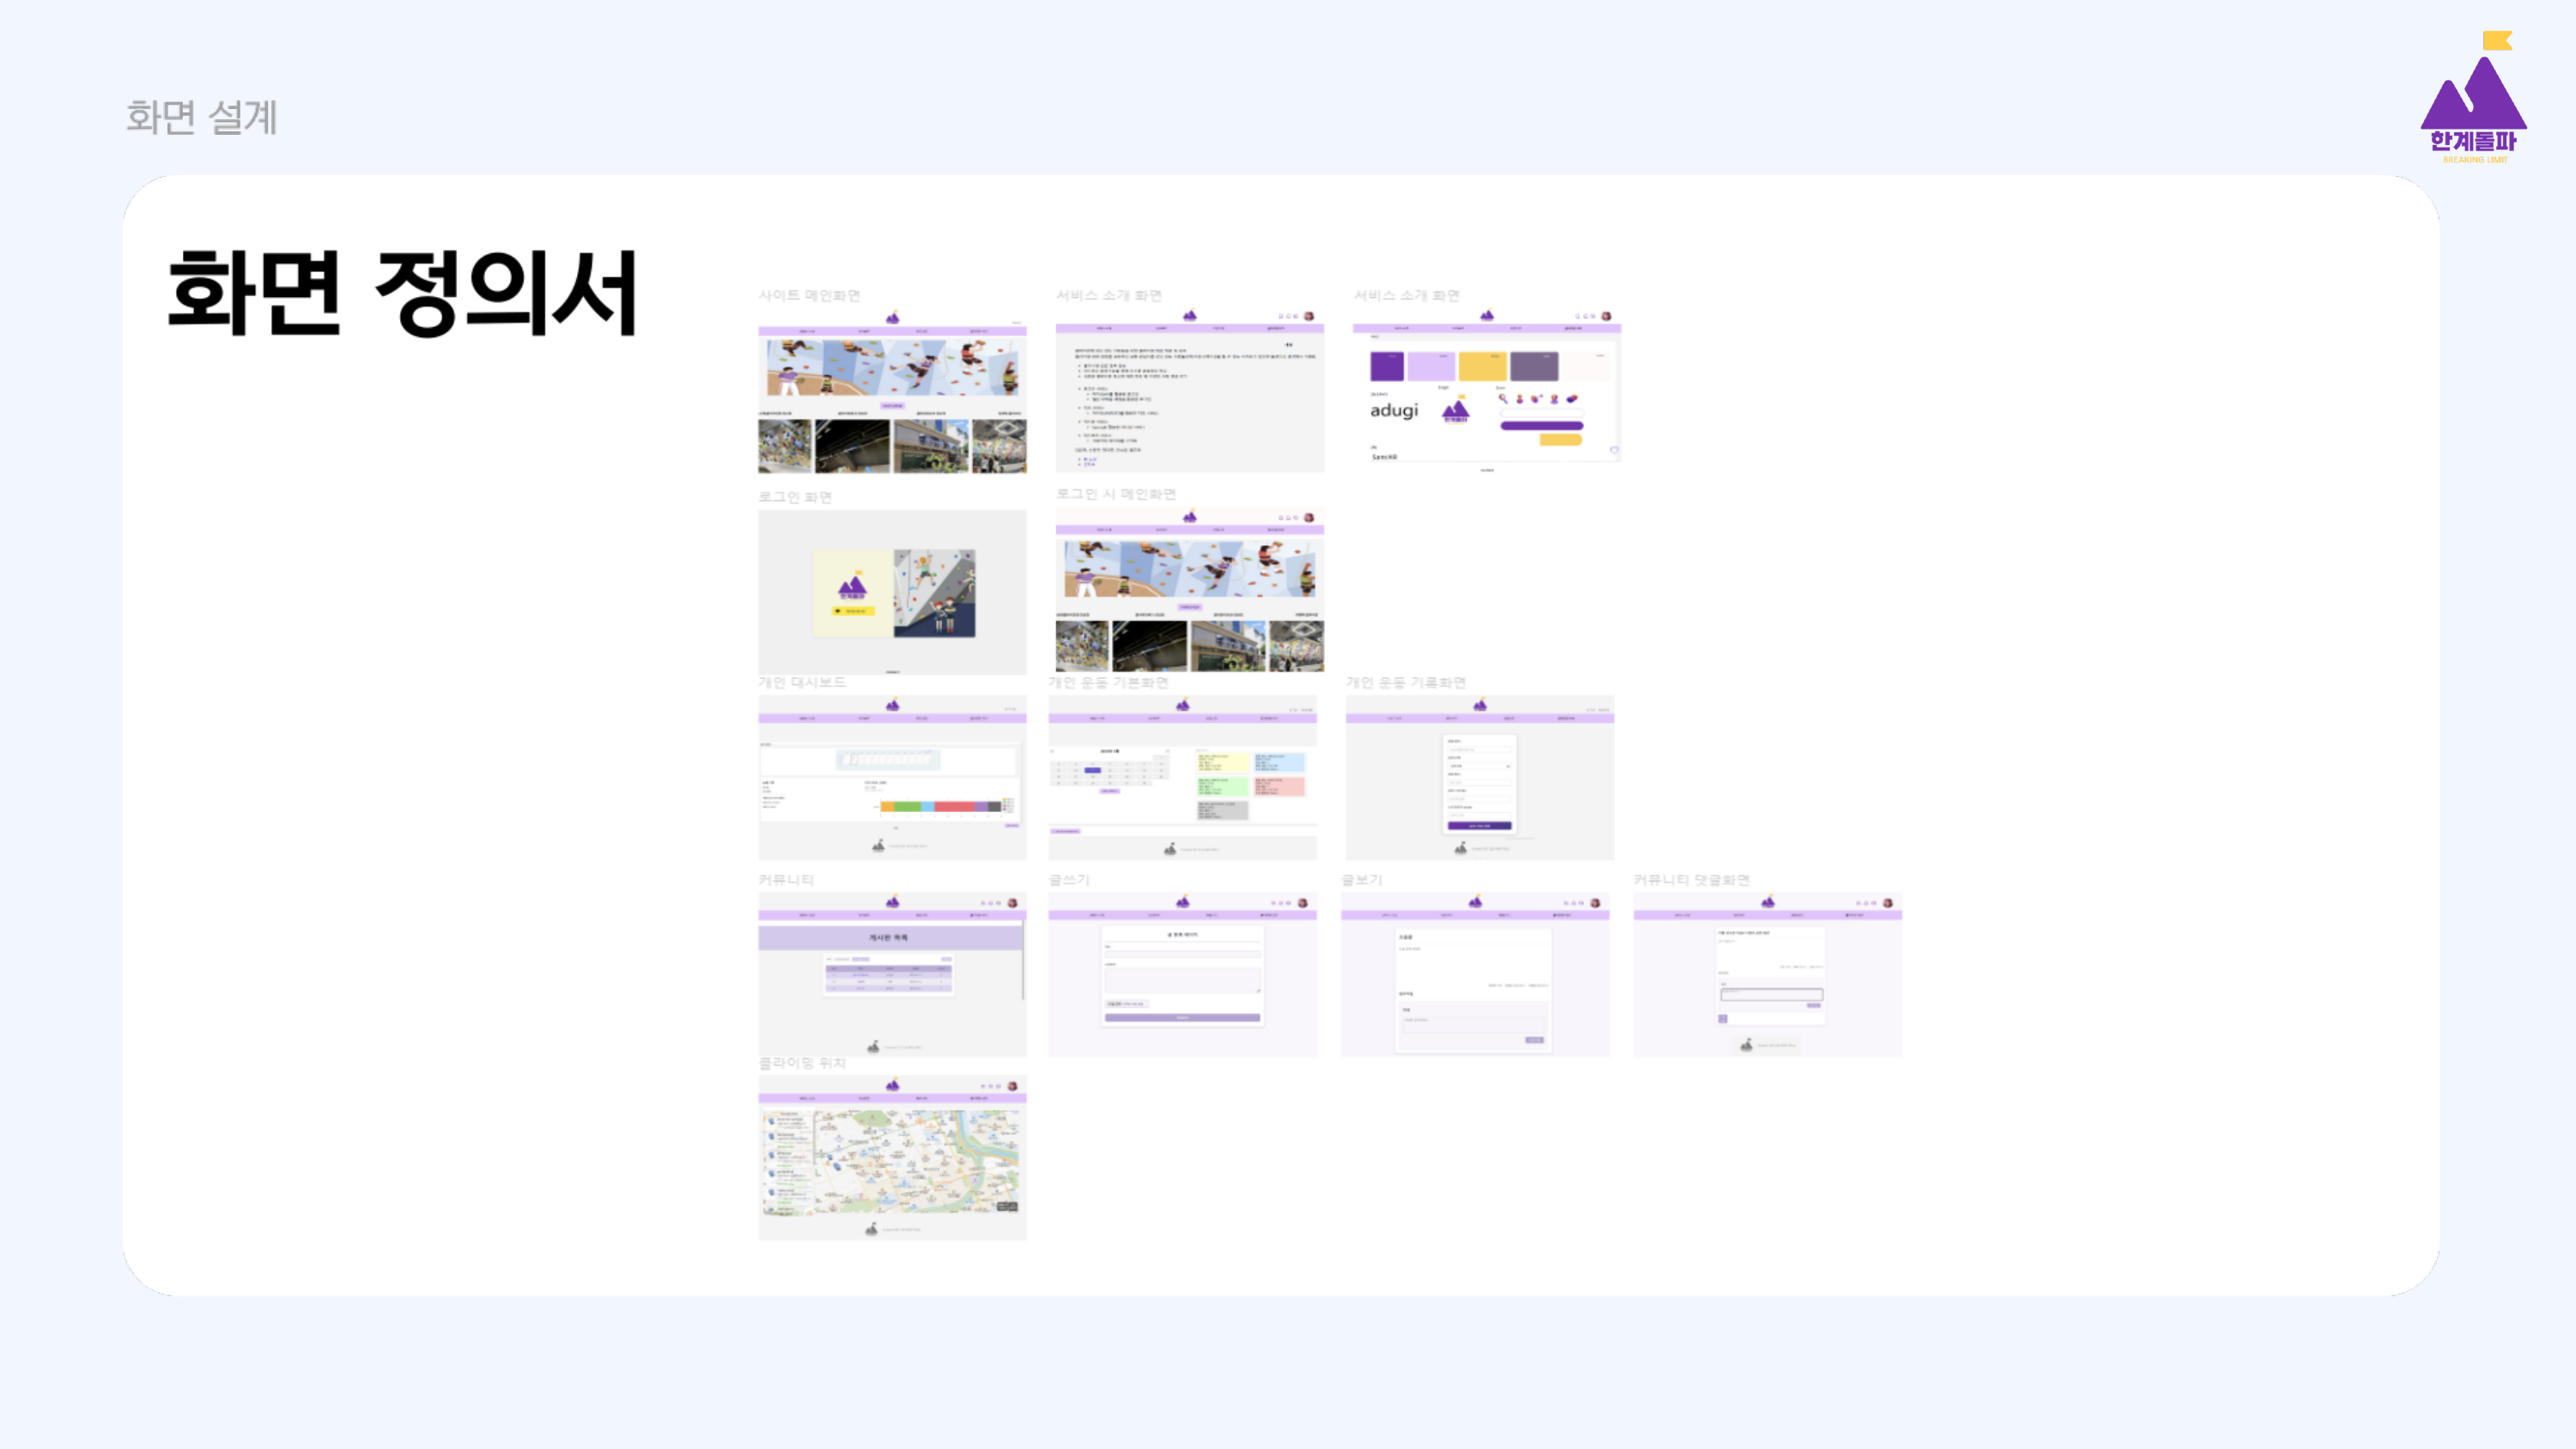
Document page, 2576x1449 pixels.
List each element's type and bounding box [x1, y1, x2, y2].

picture [116, 21, 2551, 1297]
